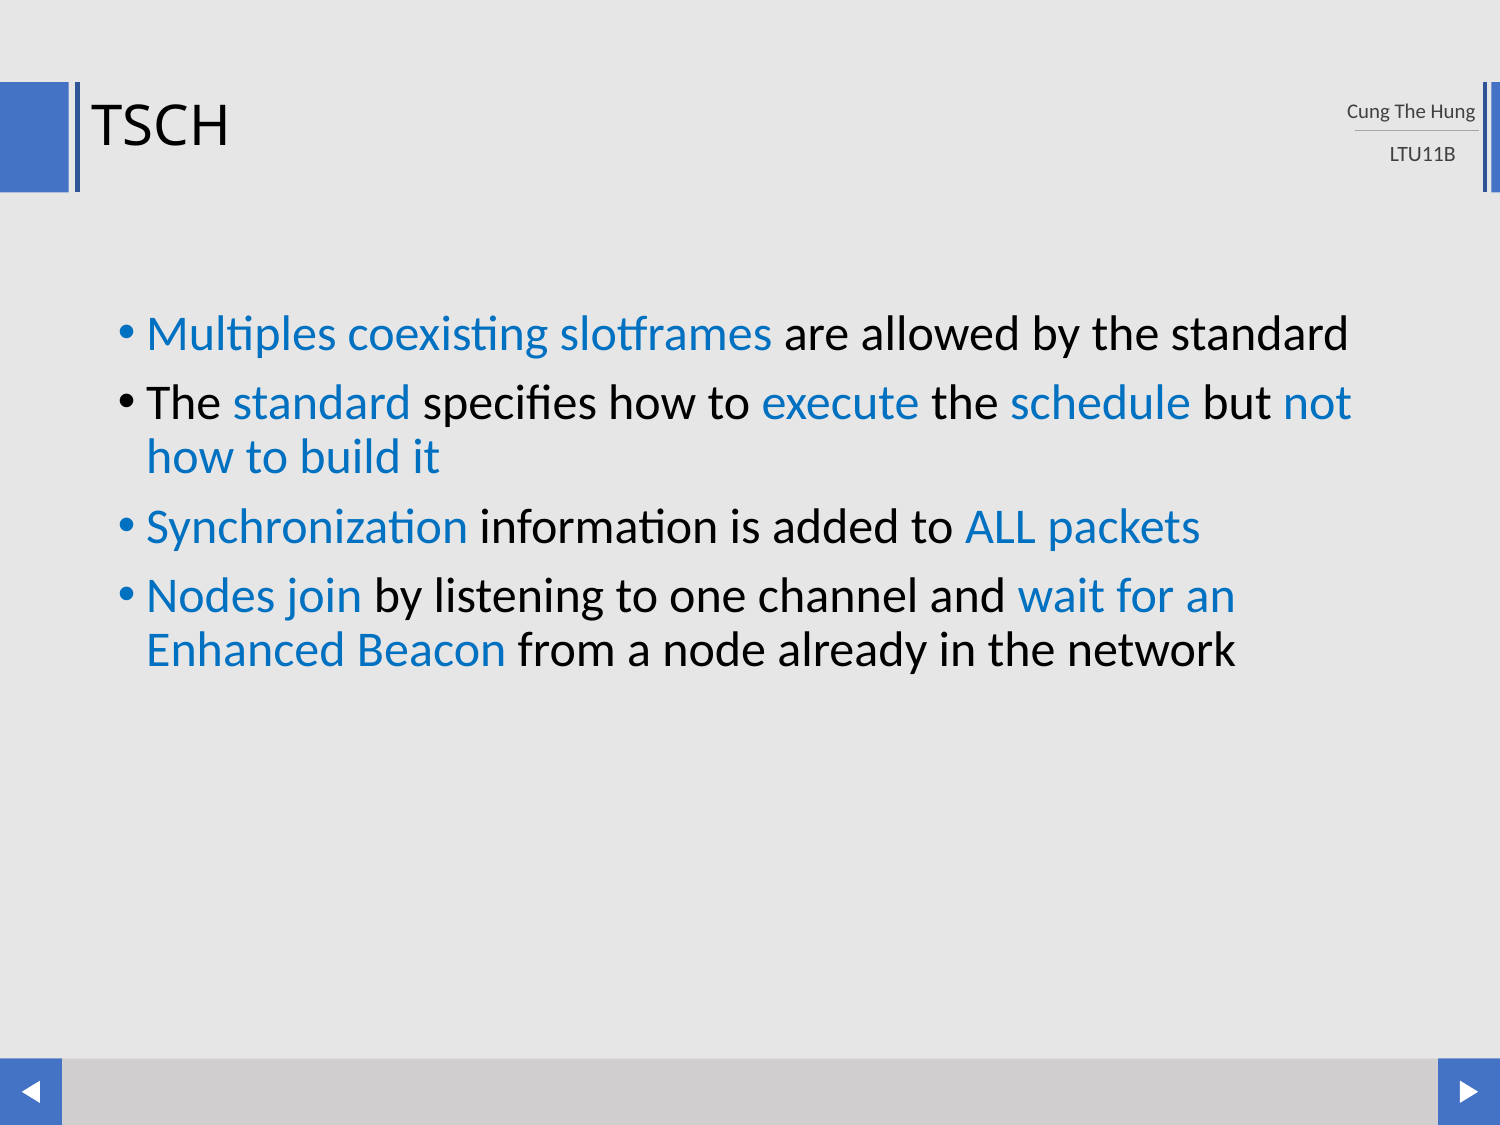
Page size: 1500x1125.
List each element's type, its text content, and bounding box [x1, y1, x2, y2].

list Multiples coexisting slotframes are allowed by the standard The standard specifies how to execute the schedule but not how to build it Synchronization information is added to ALL packets Nodes join by listening to one channel and wait for an Enhanced Beacon from a node already in the network [103, 299, 1397, 1014]
title TSCH [76, 90, 1371, 227]
